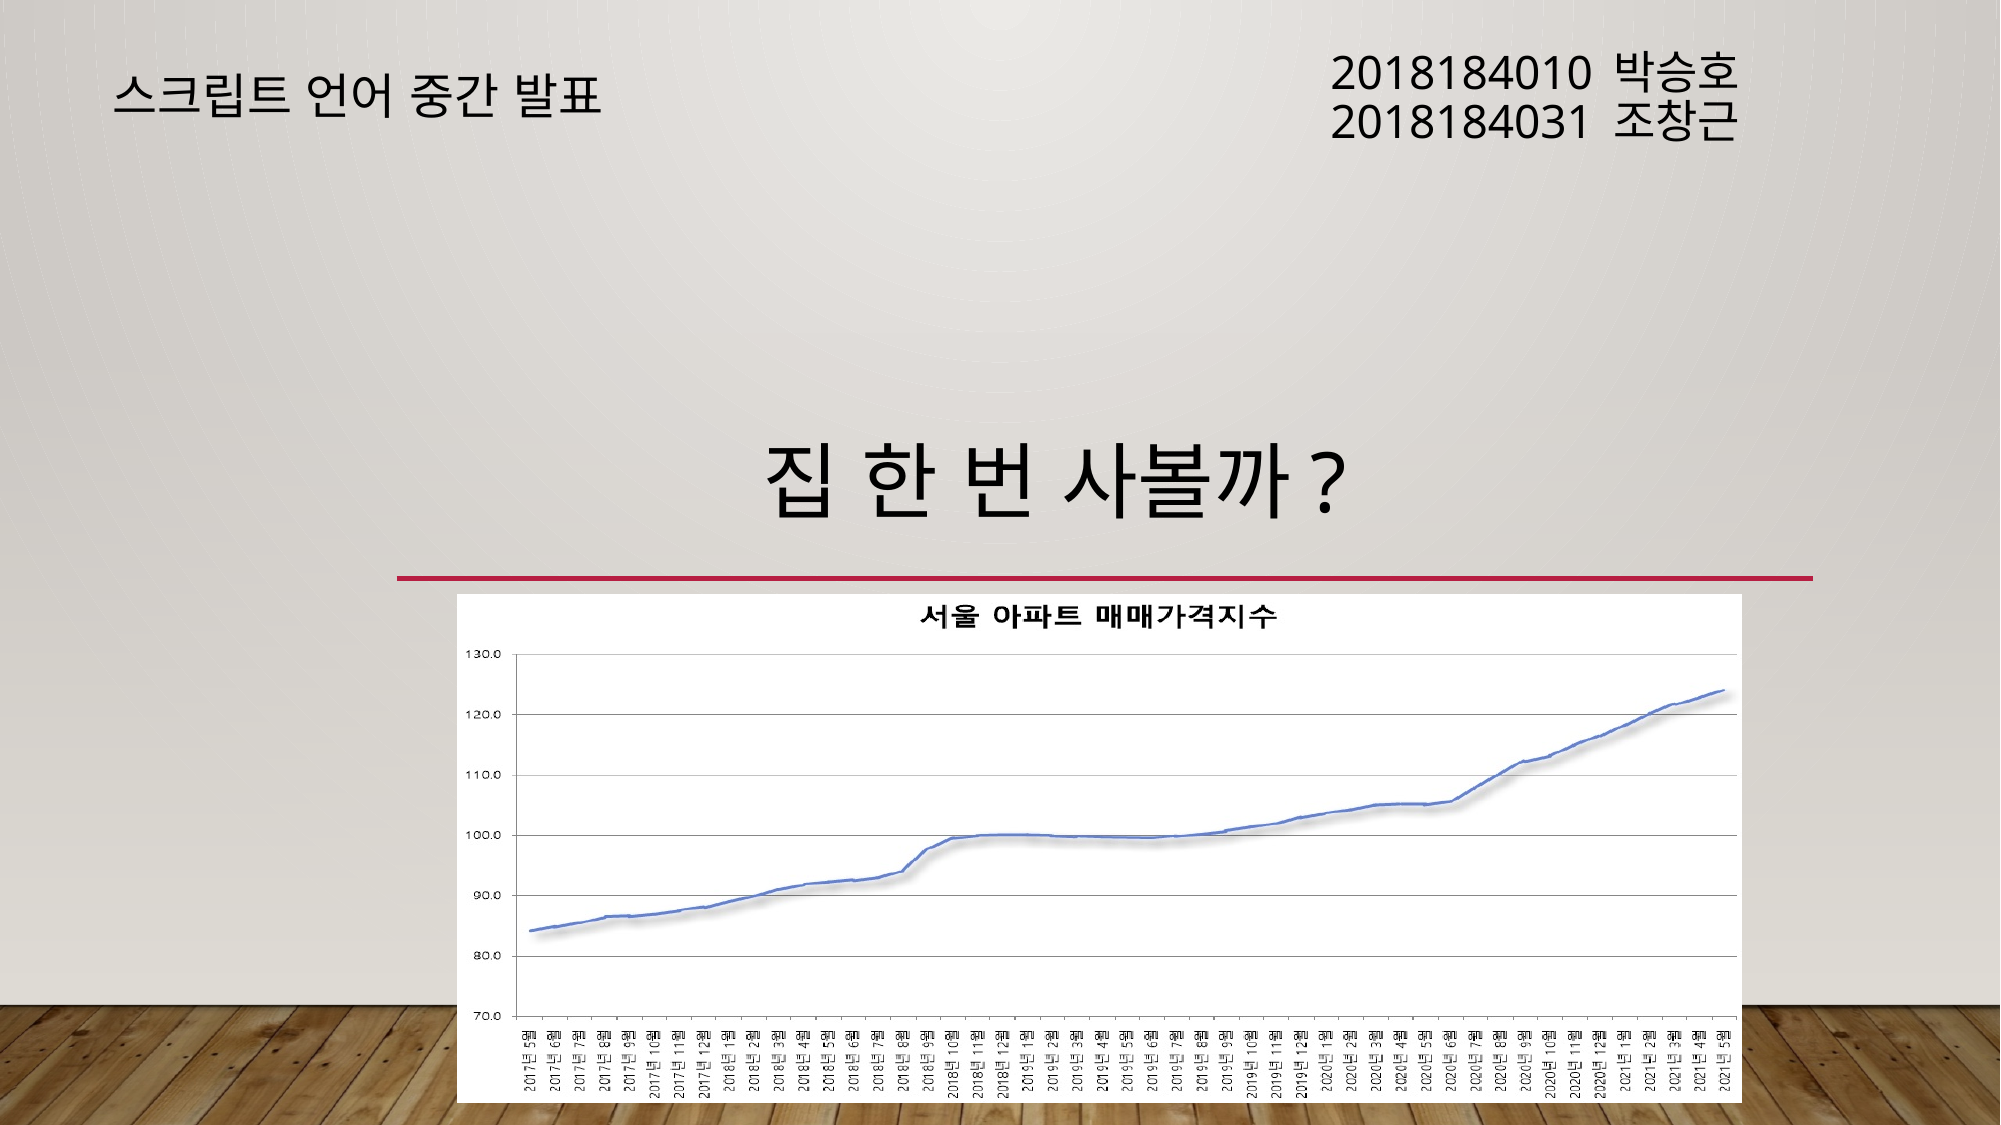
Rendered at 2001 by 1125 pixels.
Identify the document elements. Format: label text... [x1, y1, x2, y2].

text_box 2018184010 박승호 2018184031 조창근 [1315, 41, 2000, 149]
picture [0, 594, 2000, 1125]
text_box 집 한 번 사볼까? [746, 393, 1453, 531]
title 스크립트 언어 중간 발표 [97, 64, 803, 126]
